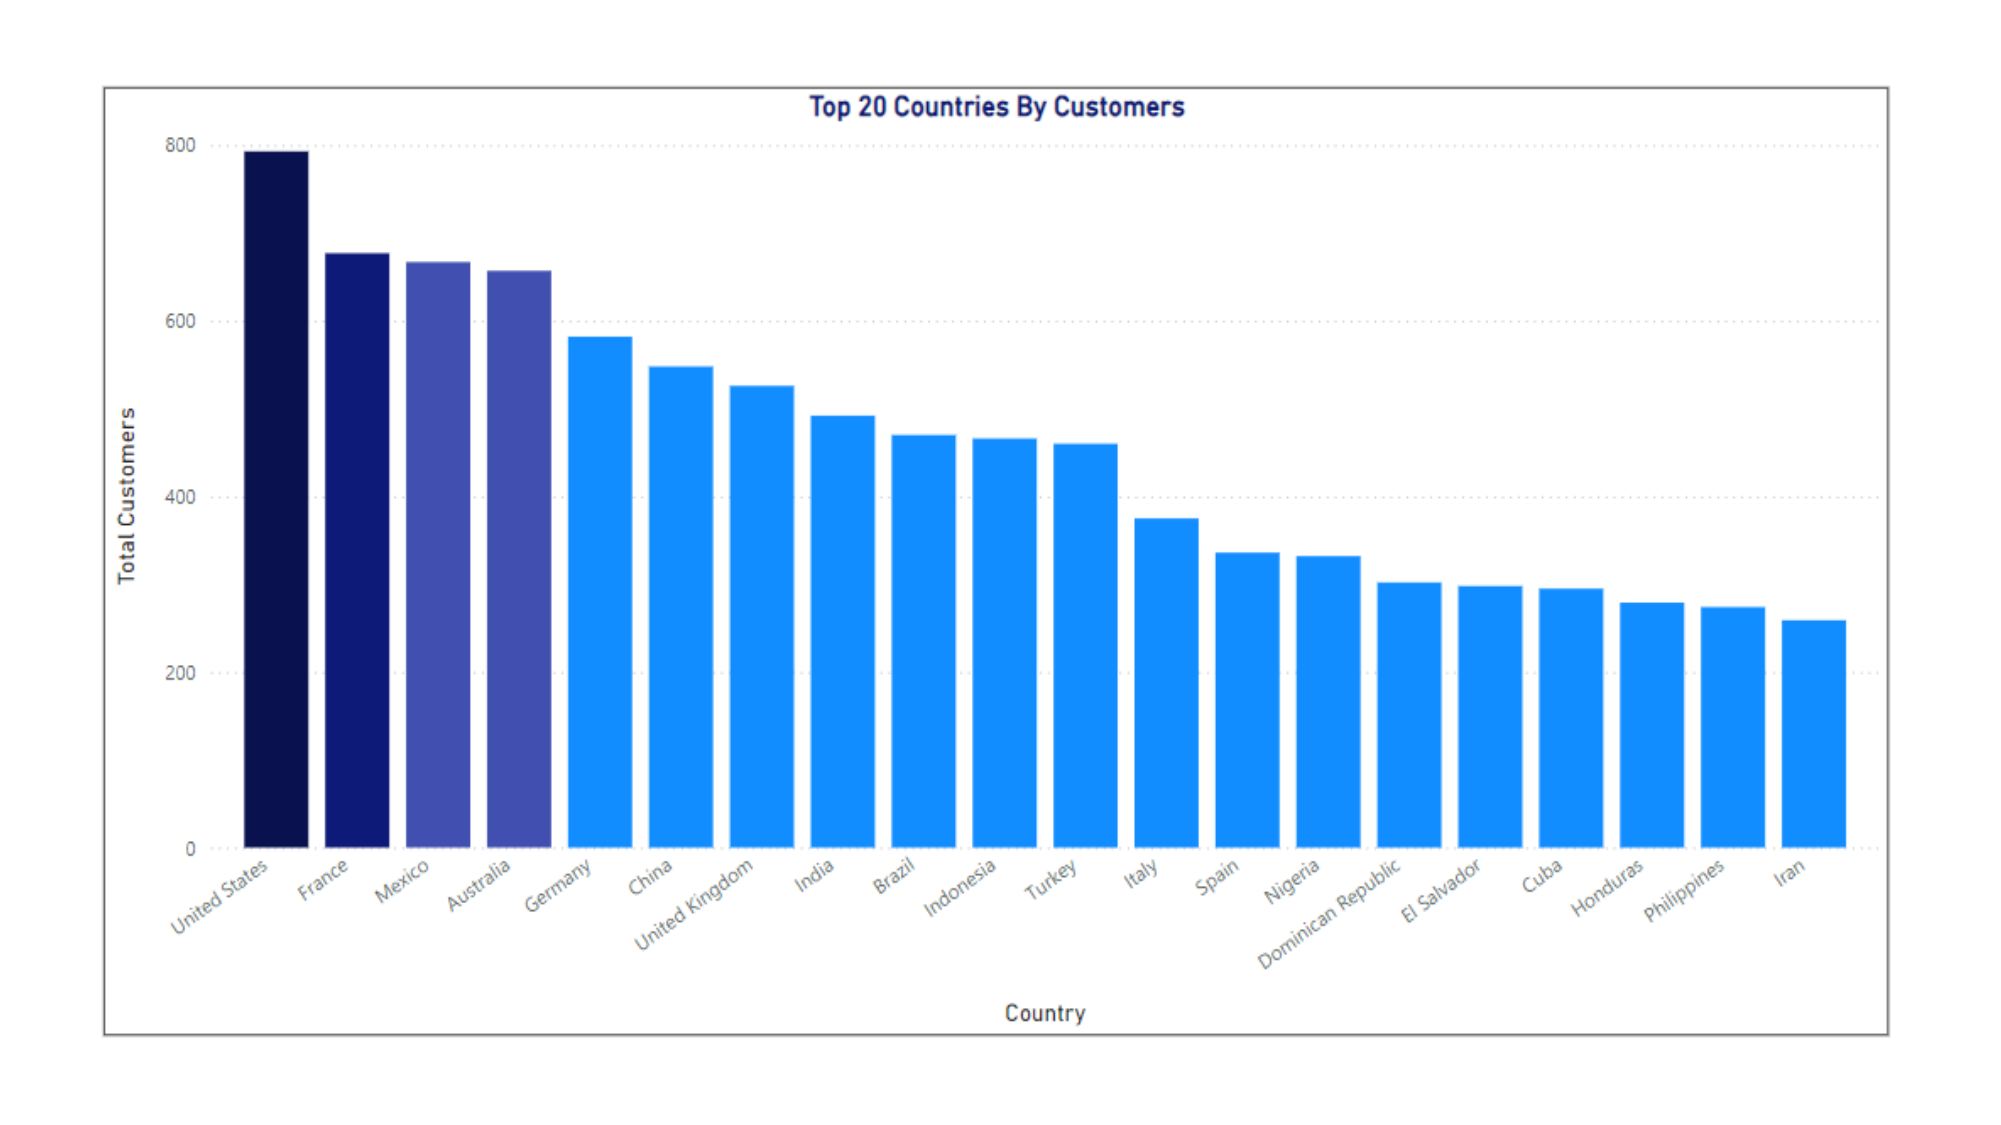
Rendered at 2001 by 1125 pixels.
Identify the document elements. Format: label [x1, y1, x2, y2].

picture [87, 57, 1914, 1061]
